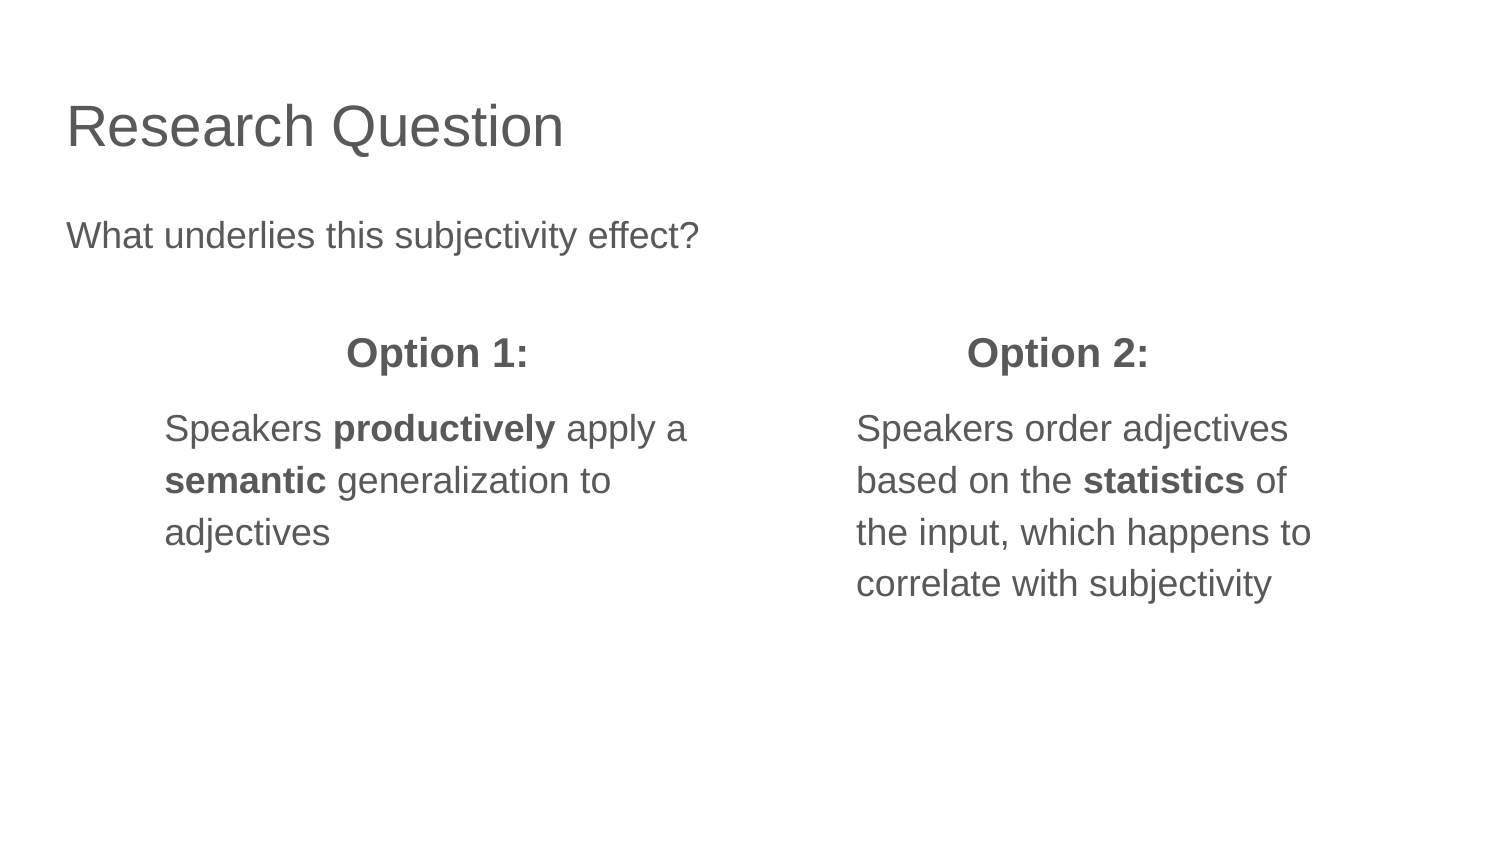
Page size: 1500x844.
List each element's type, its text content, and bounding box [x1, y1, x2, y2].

text_box Speakers order adjectives based on the statistics of the input, which happens to correlate with subjectivity [841, 382, 1346, 678]
text_box Option 1: [331, 310, 549, 383]
text_box Option 2: [951, 310, 1239, 383]
title Research Question [51, 72, 1449, 167]
list What underlies this subjectivity effect? [51, 189, 1467, 269]
text_box Speakers productively apply a semantic generalization to adjectives [149, 382, 730, 678]
